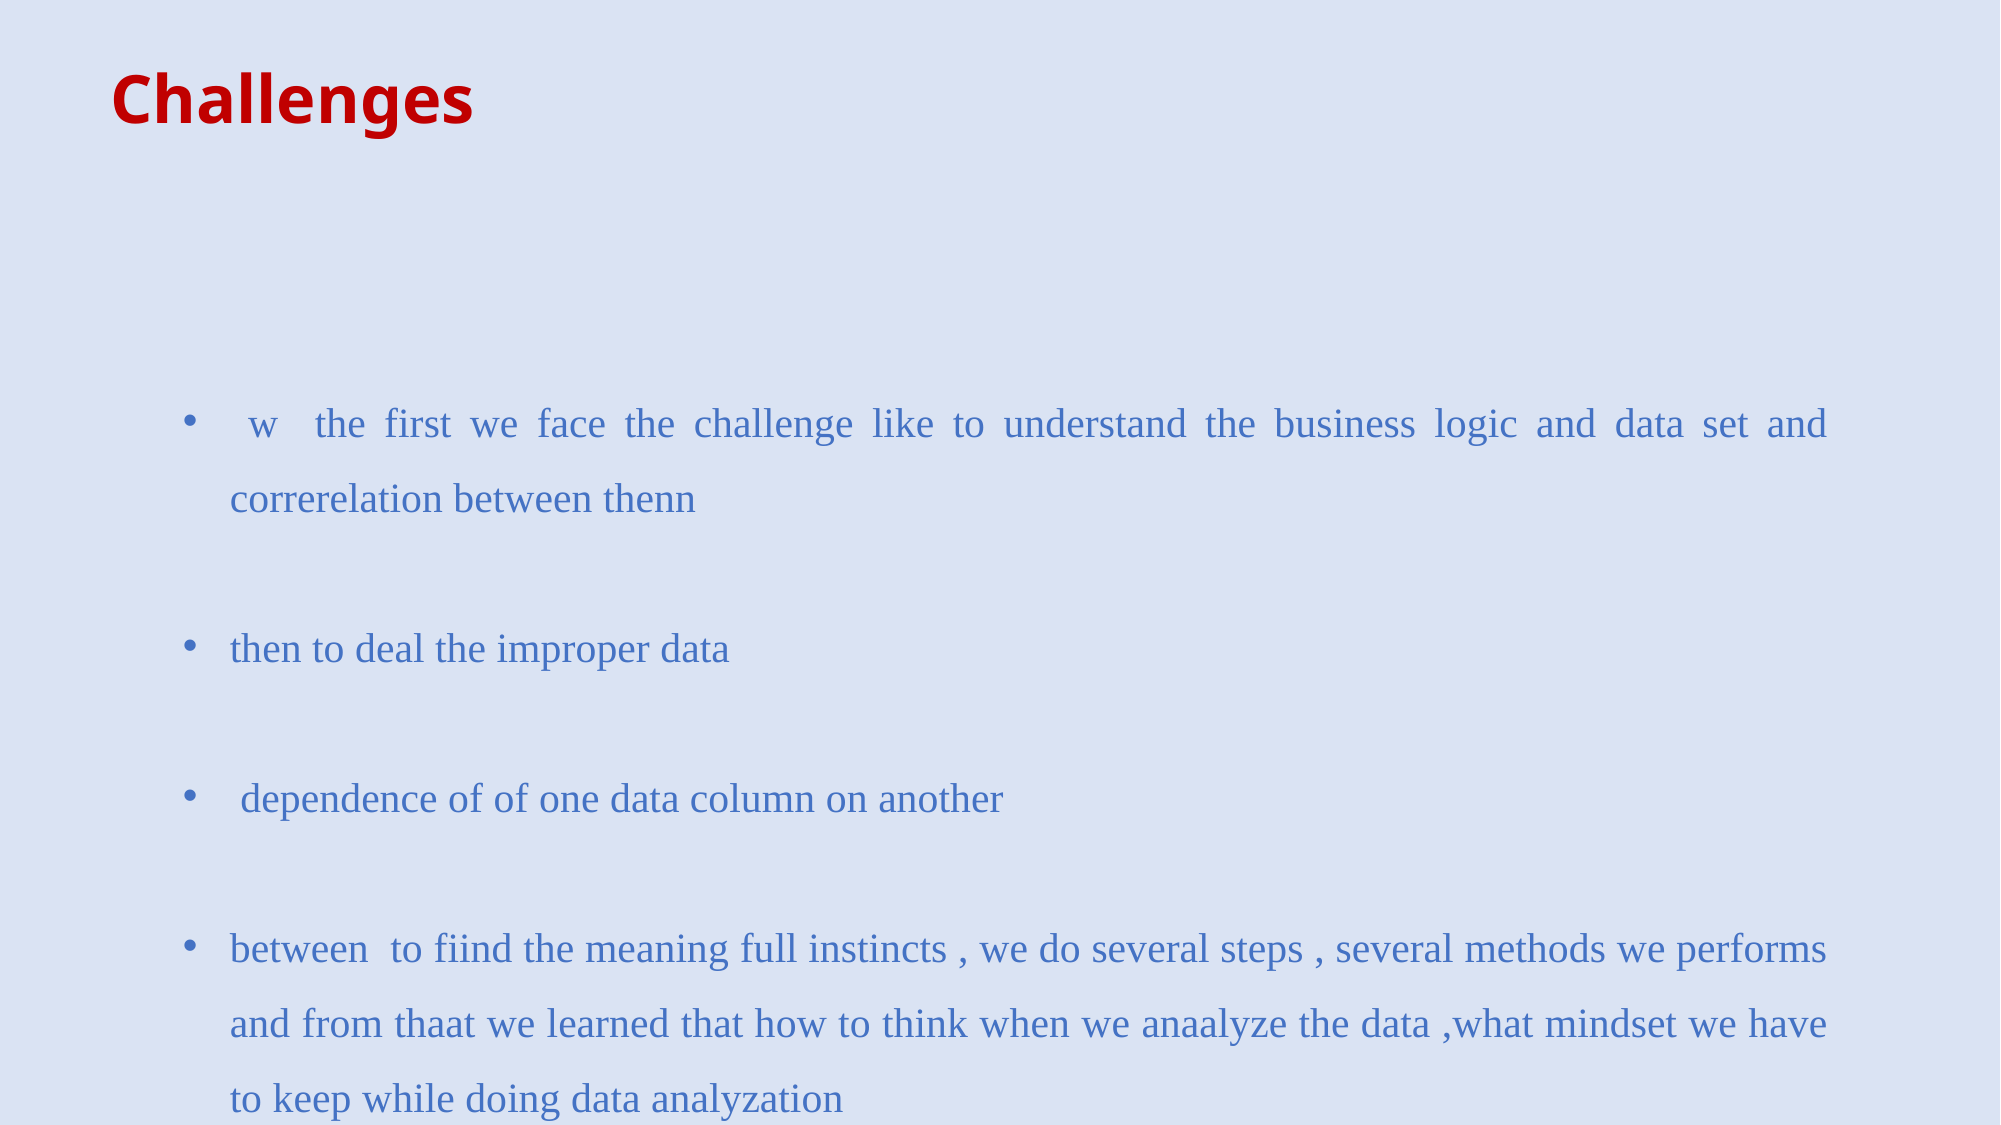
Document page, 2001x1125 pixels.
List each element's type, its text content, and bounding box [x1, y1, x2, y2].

text_box Challenges [95, 49, 1381, 145]
text_box w the first we face the challenge like to understand the business logic and data set and correrelation between thenn then to deal the improper data dependence of of one data column on another between to fiind the meaning full instincts , we do several steps , several methods we performs and from thaat we learned that how to think when we anaalyze the data ,what mindset we have to keep while doing data analyzation [168, 363, 1844, 1125]
